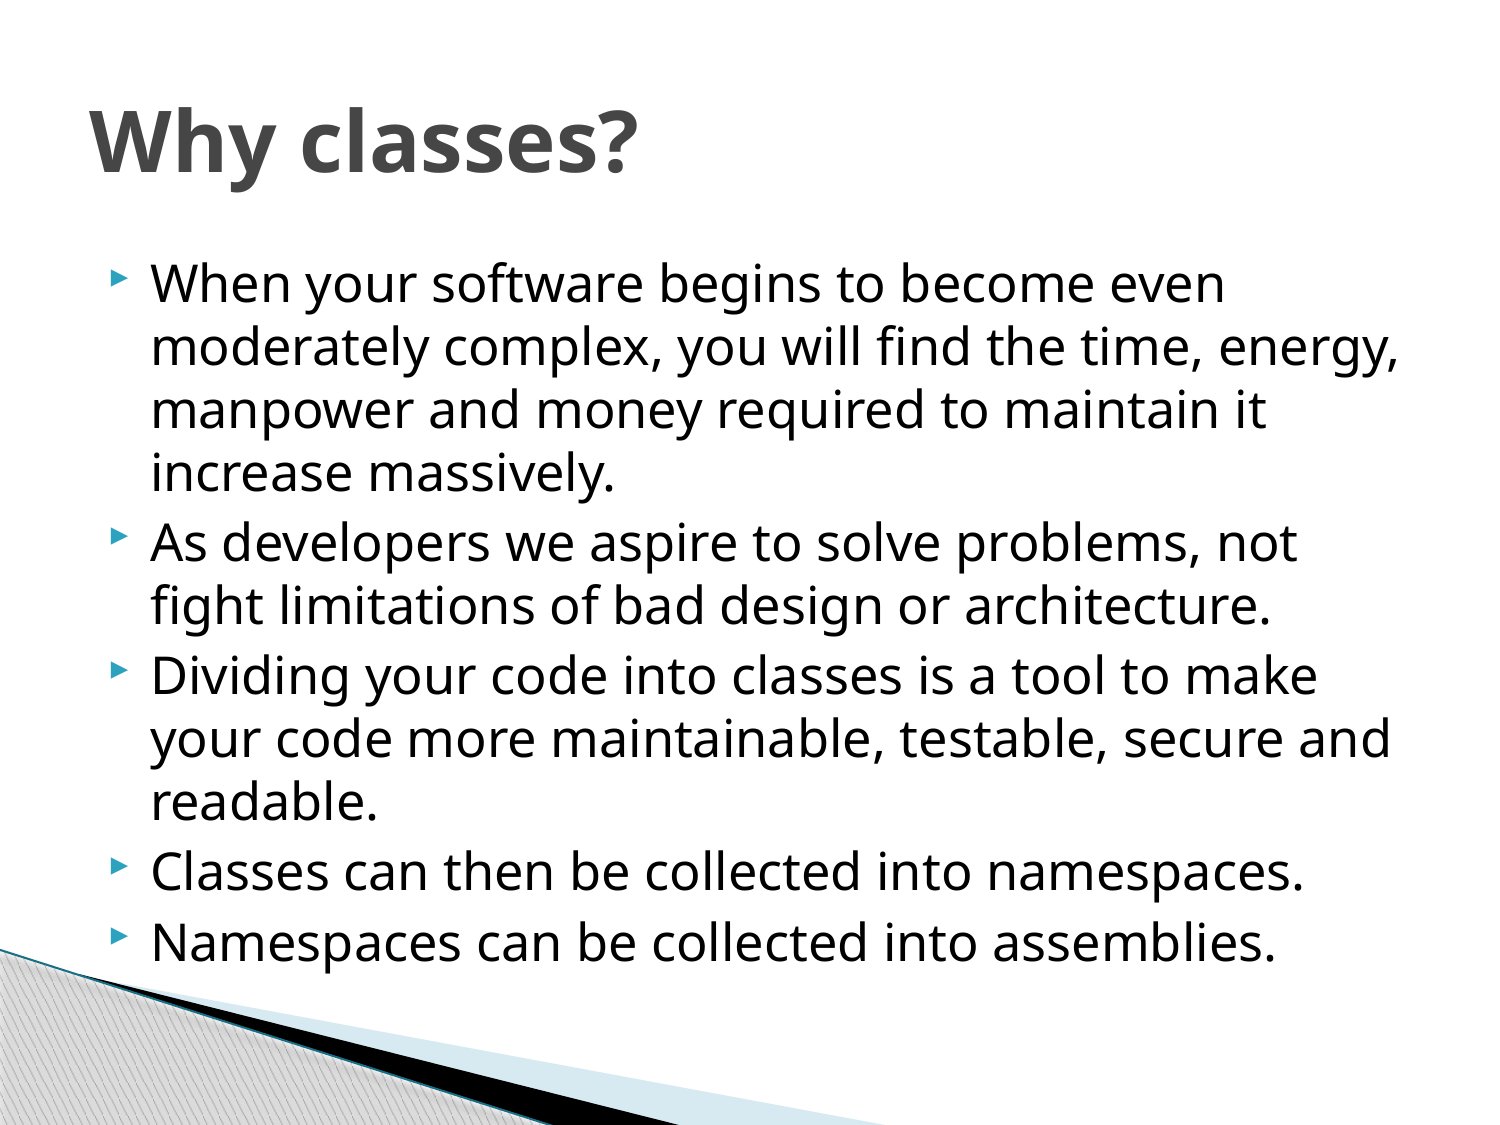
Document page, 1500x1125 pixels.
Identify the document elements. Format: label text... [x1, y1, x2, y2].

list When your software begins to become even moderately complex, you will find the time, energy, manpower and money required to maintain it increase massively. As developers we aspire to solve problems, not fight limitations of bad design or architecture. Dividing your code into classes is a tool to make your code more maintainable, testable, secure and readable. Classes can then be collected into namespaces. Namespaces can be collected into assemblies. [75, 243, 1425, 986]
title Why classes? [75, 45, 1425, 233]
